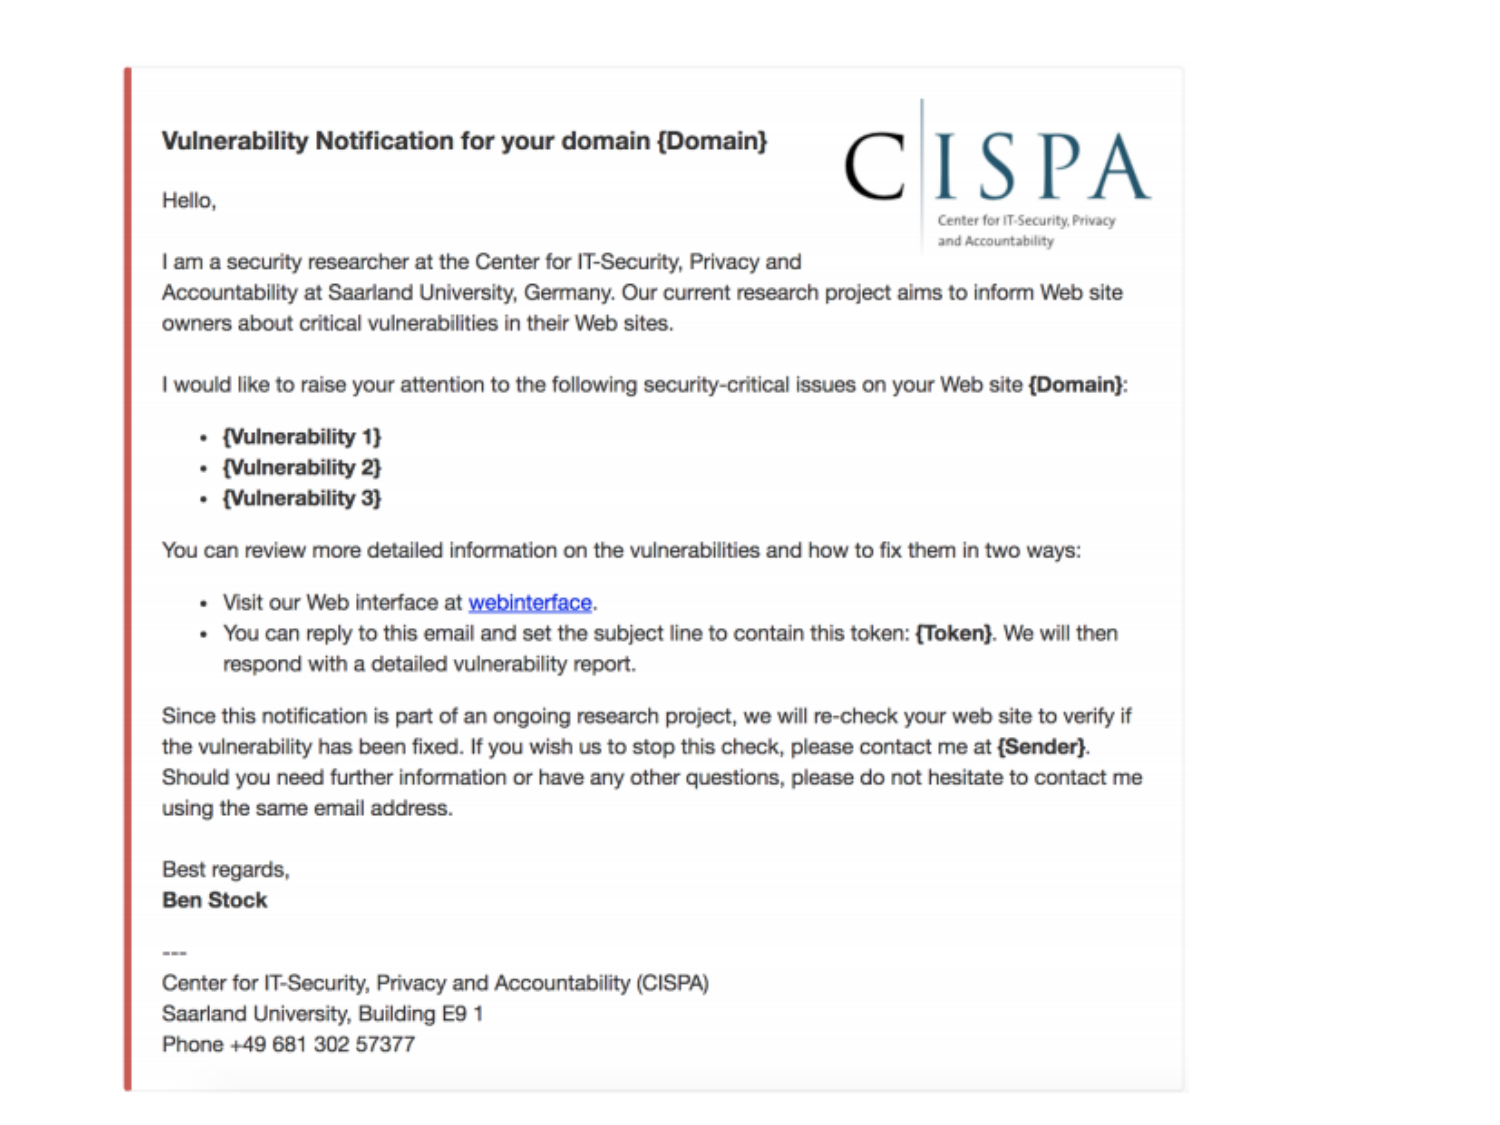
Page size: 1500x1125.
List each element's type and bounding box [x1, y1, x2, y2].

list [103, 59, 1211, 1119]
